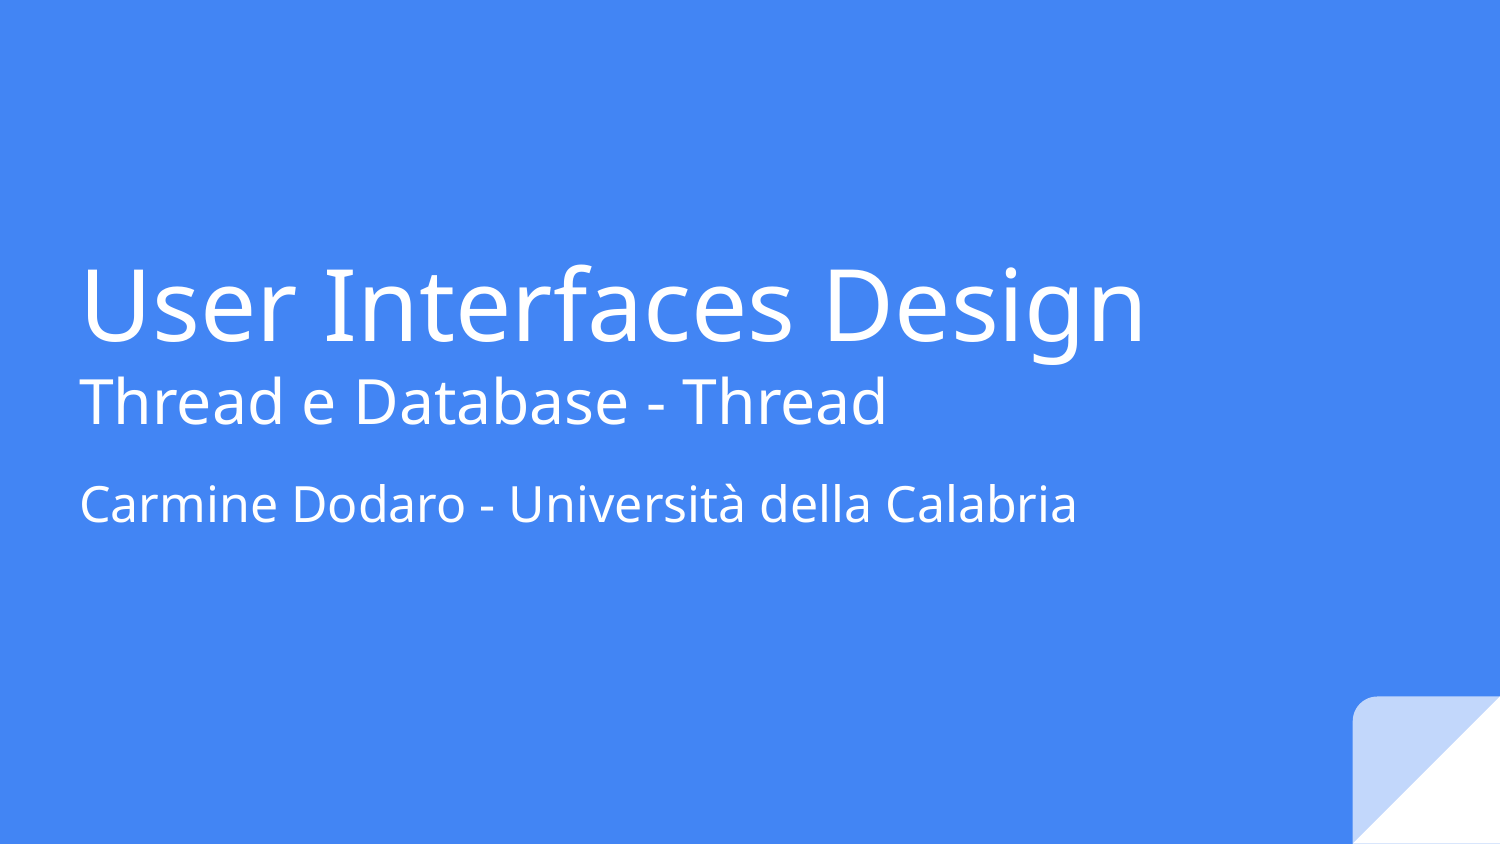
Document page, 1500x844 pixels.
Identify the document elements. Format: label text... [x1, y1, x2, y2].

subtitle Carmine Dodaro - Università della Calabria [64, 457, 1413, 529]
title User Interfaces Design Thread e Database - Thread [64, 298, 1413, 452]
